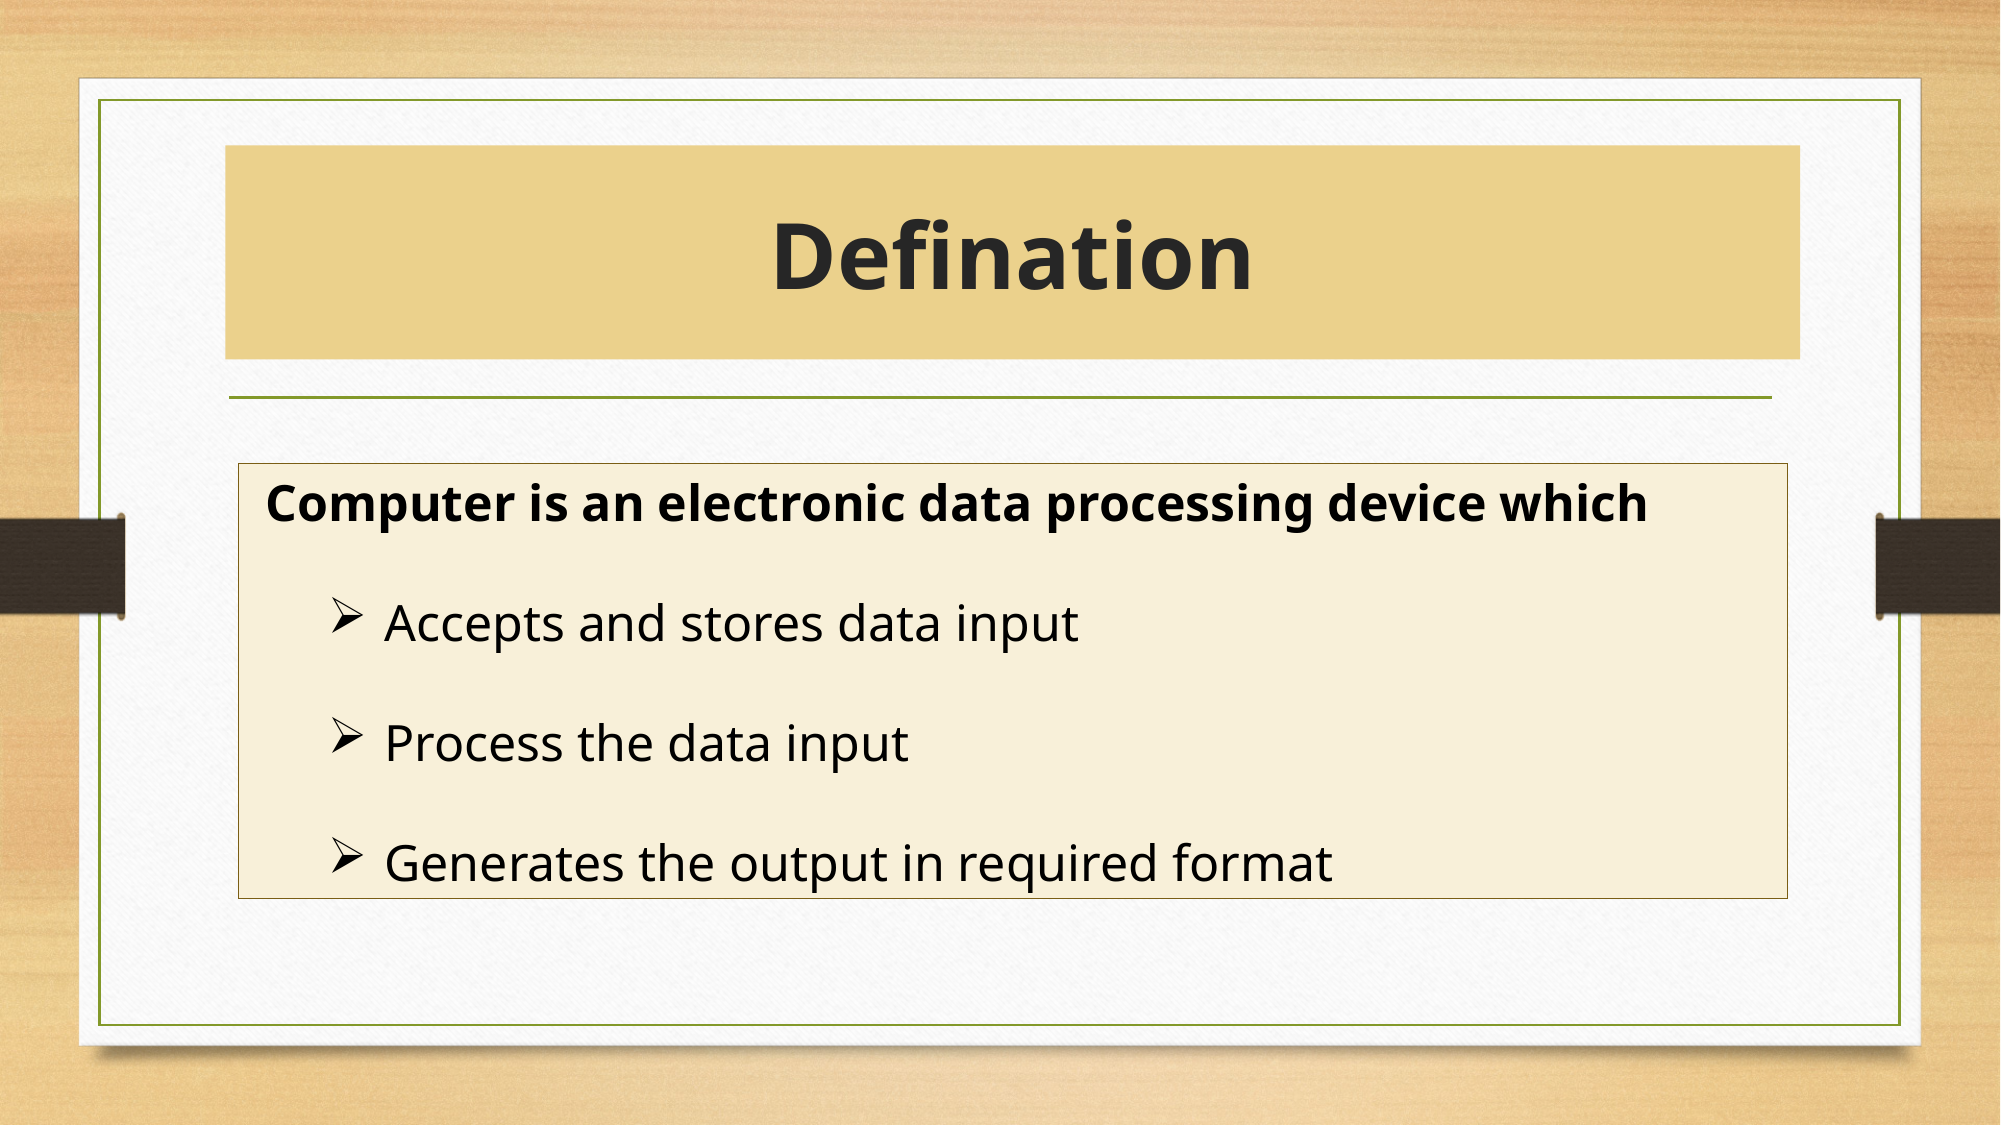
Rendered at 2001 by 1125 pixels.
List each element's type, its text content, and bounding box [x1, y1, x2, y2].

picture [0, 0, 2001, 1125]
text_box Computer is an electronic data processing device which Accepts and stores data input Process the data input Generates the output in required format [238, 463, 1788, 899]
title Defination [225, 145, 1801, 360]
